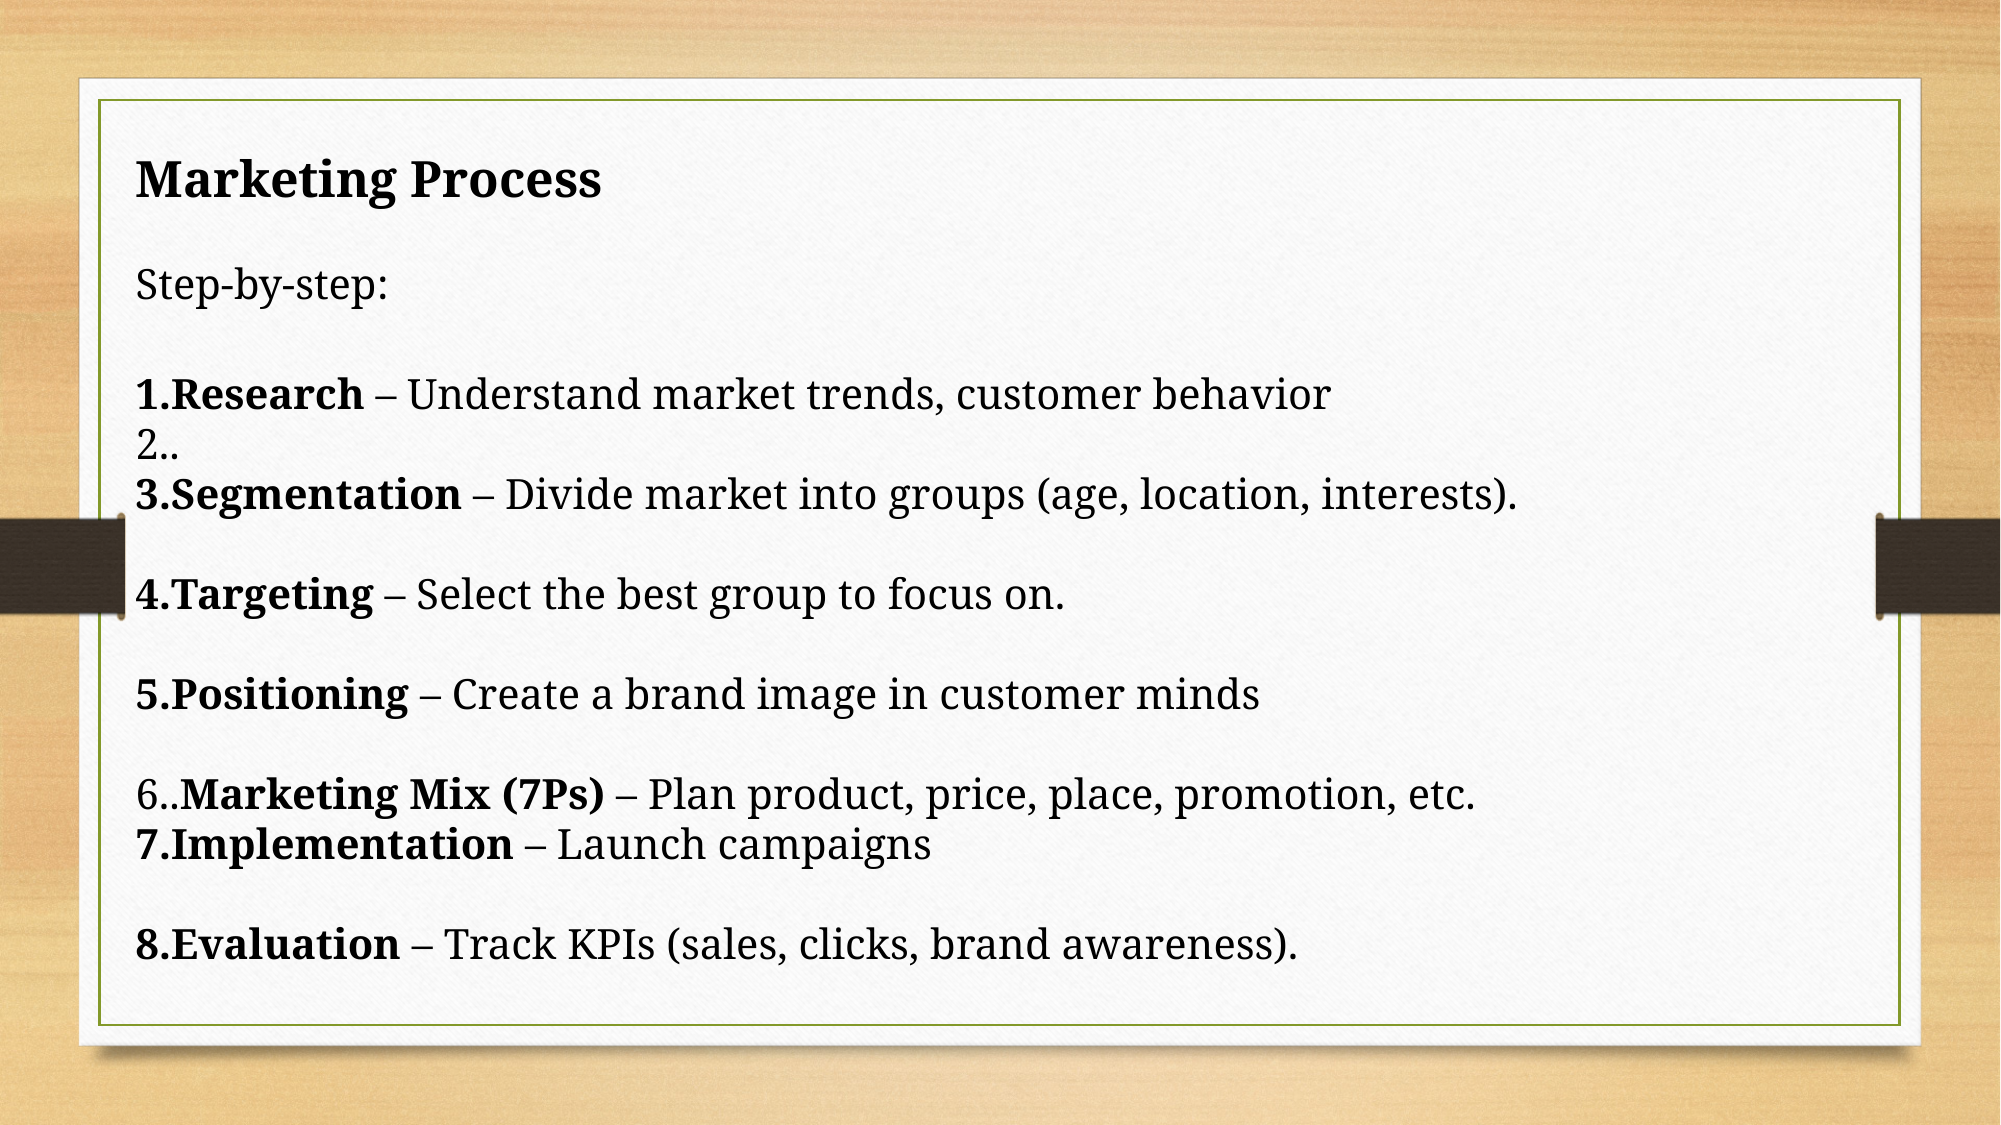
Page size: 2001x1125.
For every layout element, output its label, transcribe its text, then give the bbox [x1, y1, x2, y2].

text_box Marketing Process Step-by-step: Research – Understand market trends, customer behavior . Segmentation – Divide market into groups (age, location, interests). Targeting – Select the best group to focus on. Positioning – Create a brand image in customer minds .Marketing Mix (7Ps) – Plan product, price, place, promotion, etc. Implementation – Launch campaigns 8.Evaluation – Track KPIs (sales, clicks, brand awareness). [120, 140, 1841, 976]
picture [0, 0, 2001, 1125]
